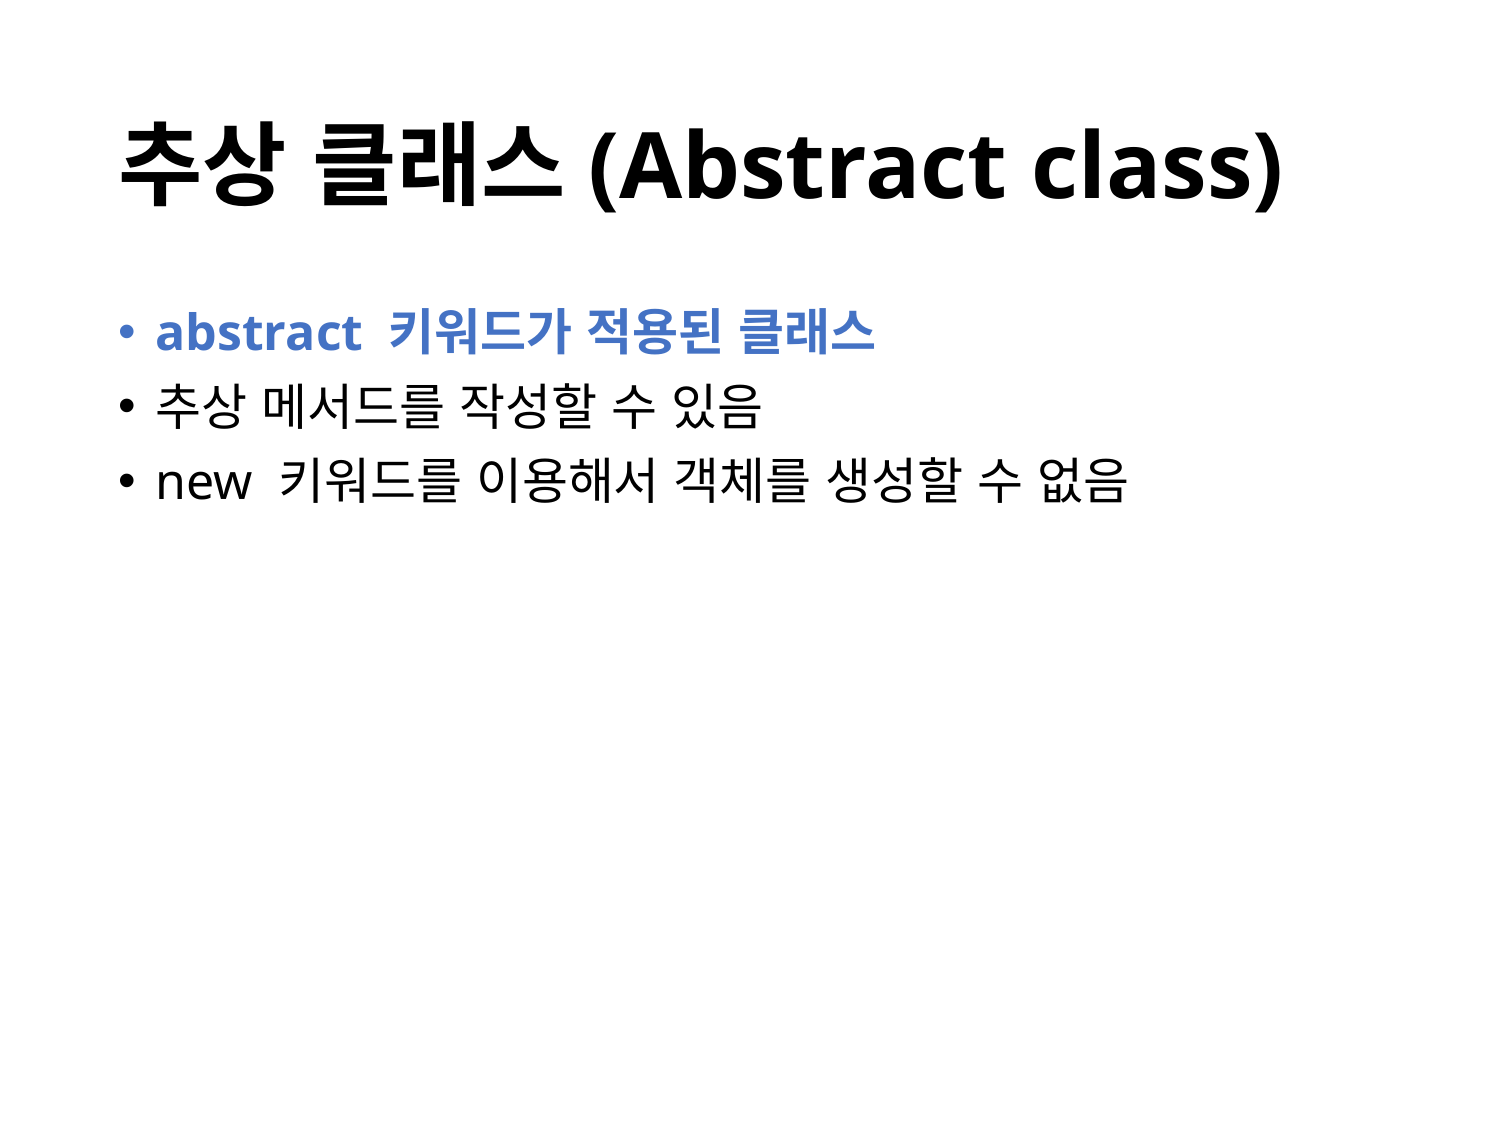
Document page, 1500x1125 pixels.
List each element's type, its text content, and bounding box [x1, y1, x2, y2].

list abstract 키워드가 적용된 클래스 추상 메서드를 작성할 수 있음 new 키워드를 이용해서 객체를 생성할 수 없음 [103, 299, 1397, 1014]
title 추상 클래스(Abstract class) [103, 59, 1397, 278]
